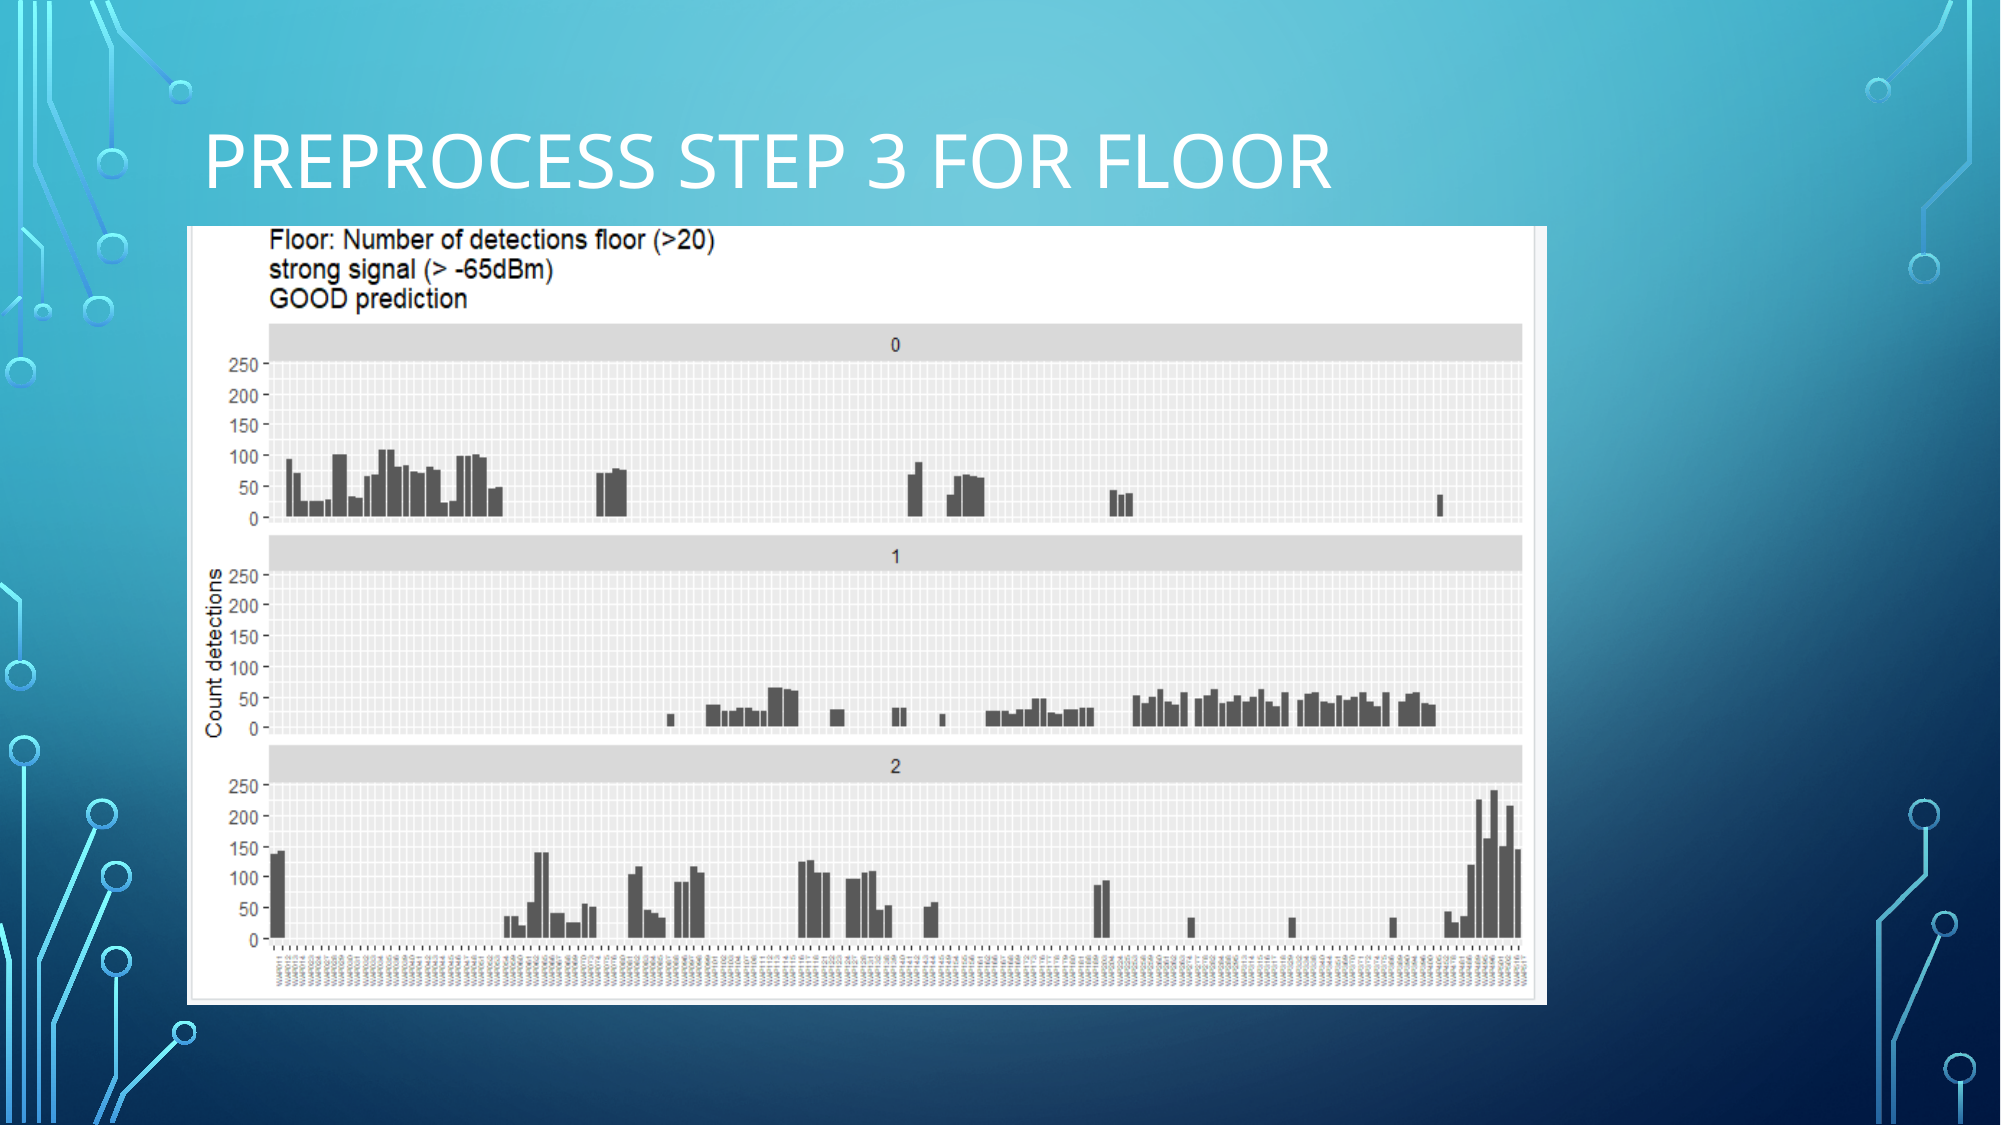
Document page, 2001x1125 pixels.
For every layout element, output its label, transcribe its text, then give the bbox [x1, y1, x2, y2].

title Preprocess step 3 for Floor [187, 101, 1813, 227]
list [186, 226, 1547, 1005]
